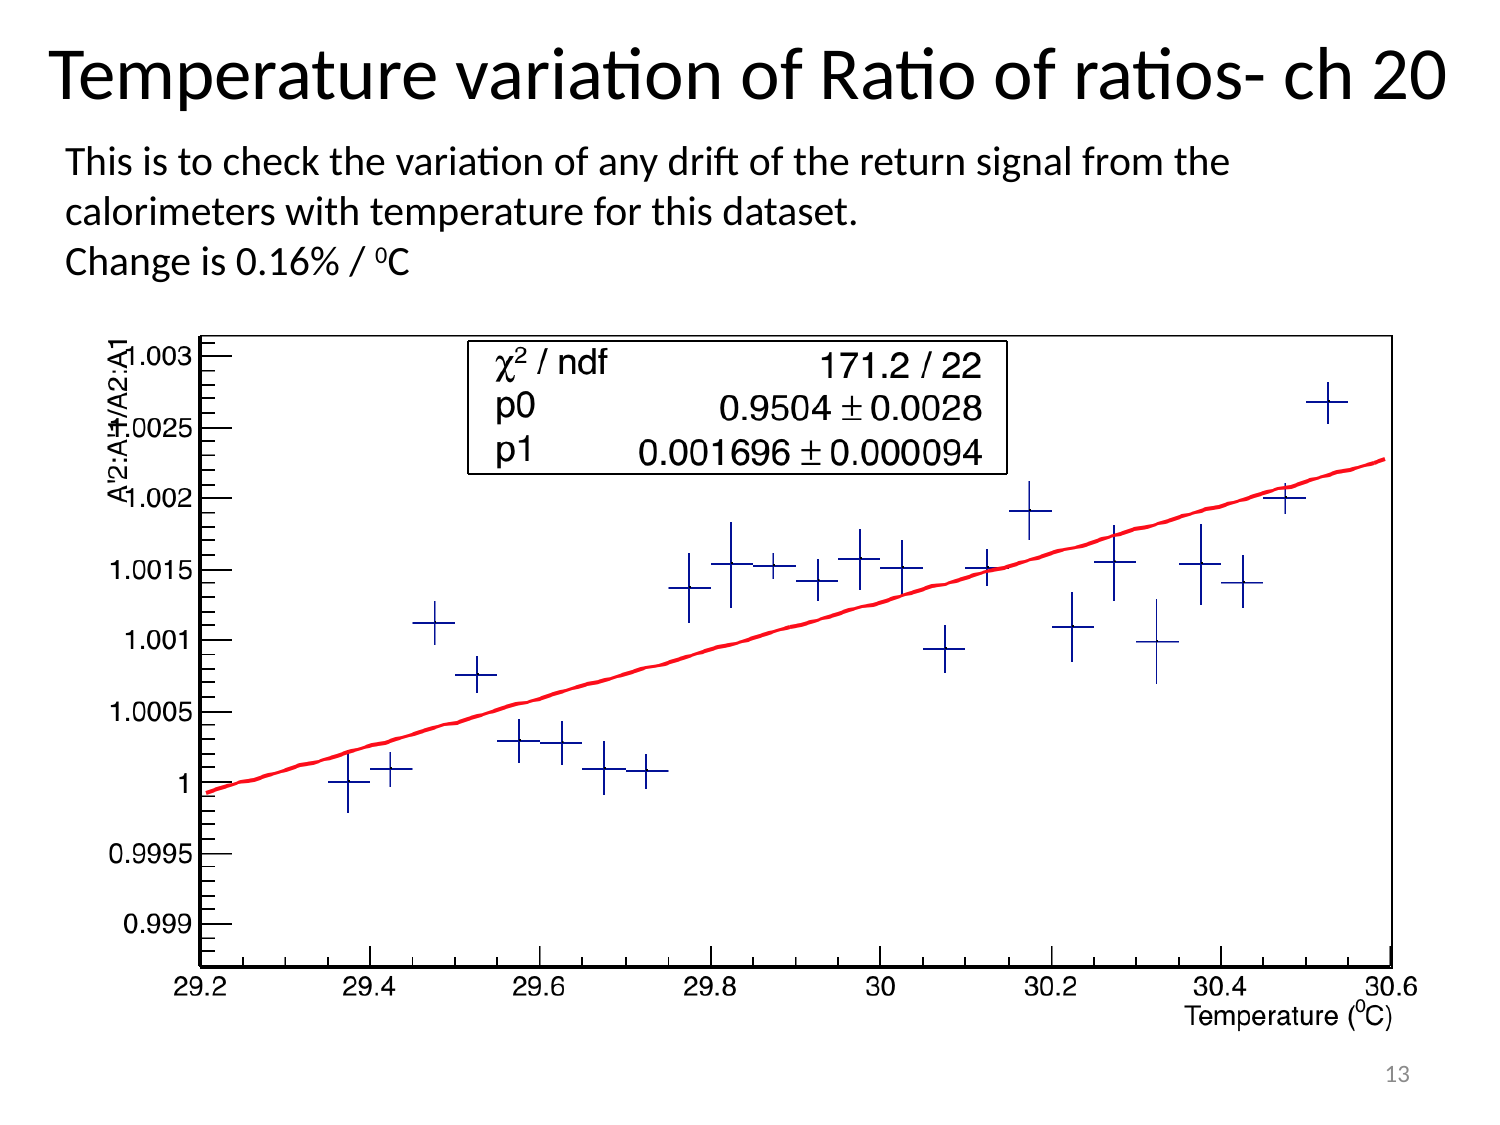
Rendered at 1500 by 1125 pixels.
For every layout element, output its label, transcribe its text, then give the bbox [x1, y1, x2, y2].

picture [75, 313, 1437, 1043]
title Temperature variation of Ratio of ratios- ch 20 [22, 0, 1475, 164]
slide_number 13 [1074, 1052, 1425, 1103]
text_box This is to check the variation of any drift of the return signal from the calorimeters with temperature for this dataset. Change is 0.16% / 0C [50, 126, 1425, 292]
